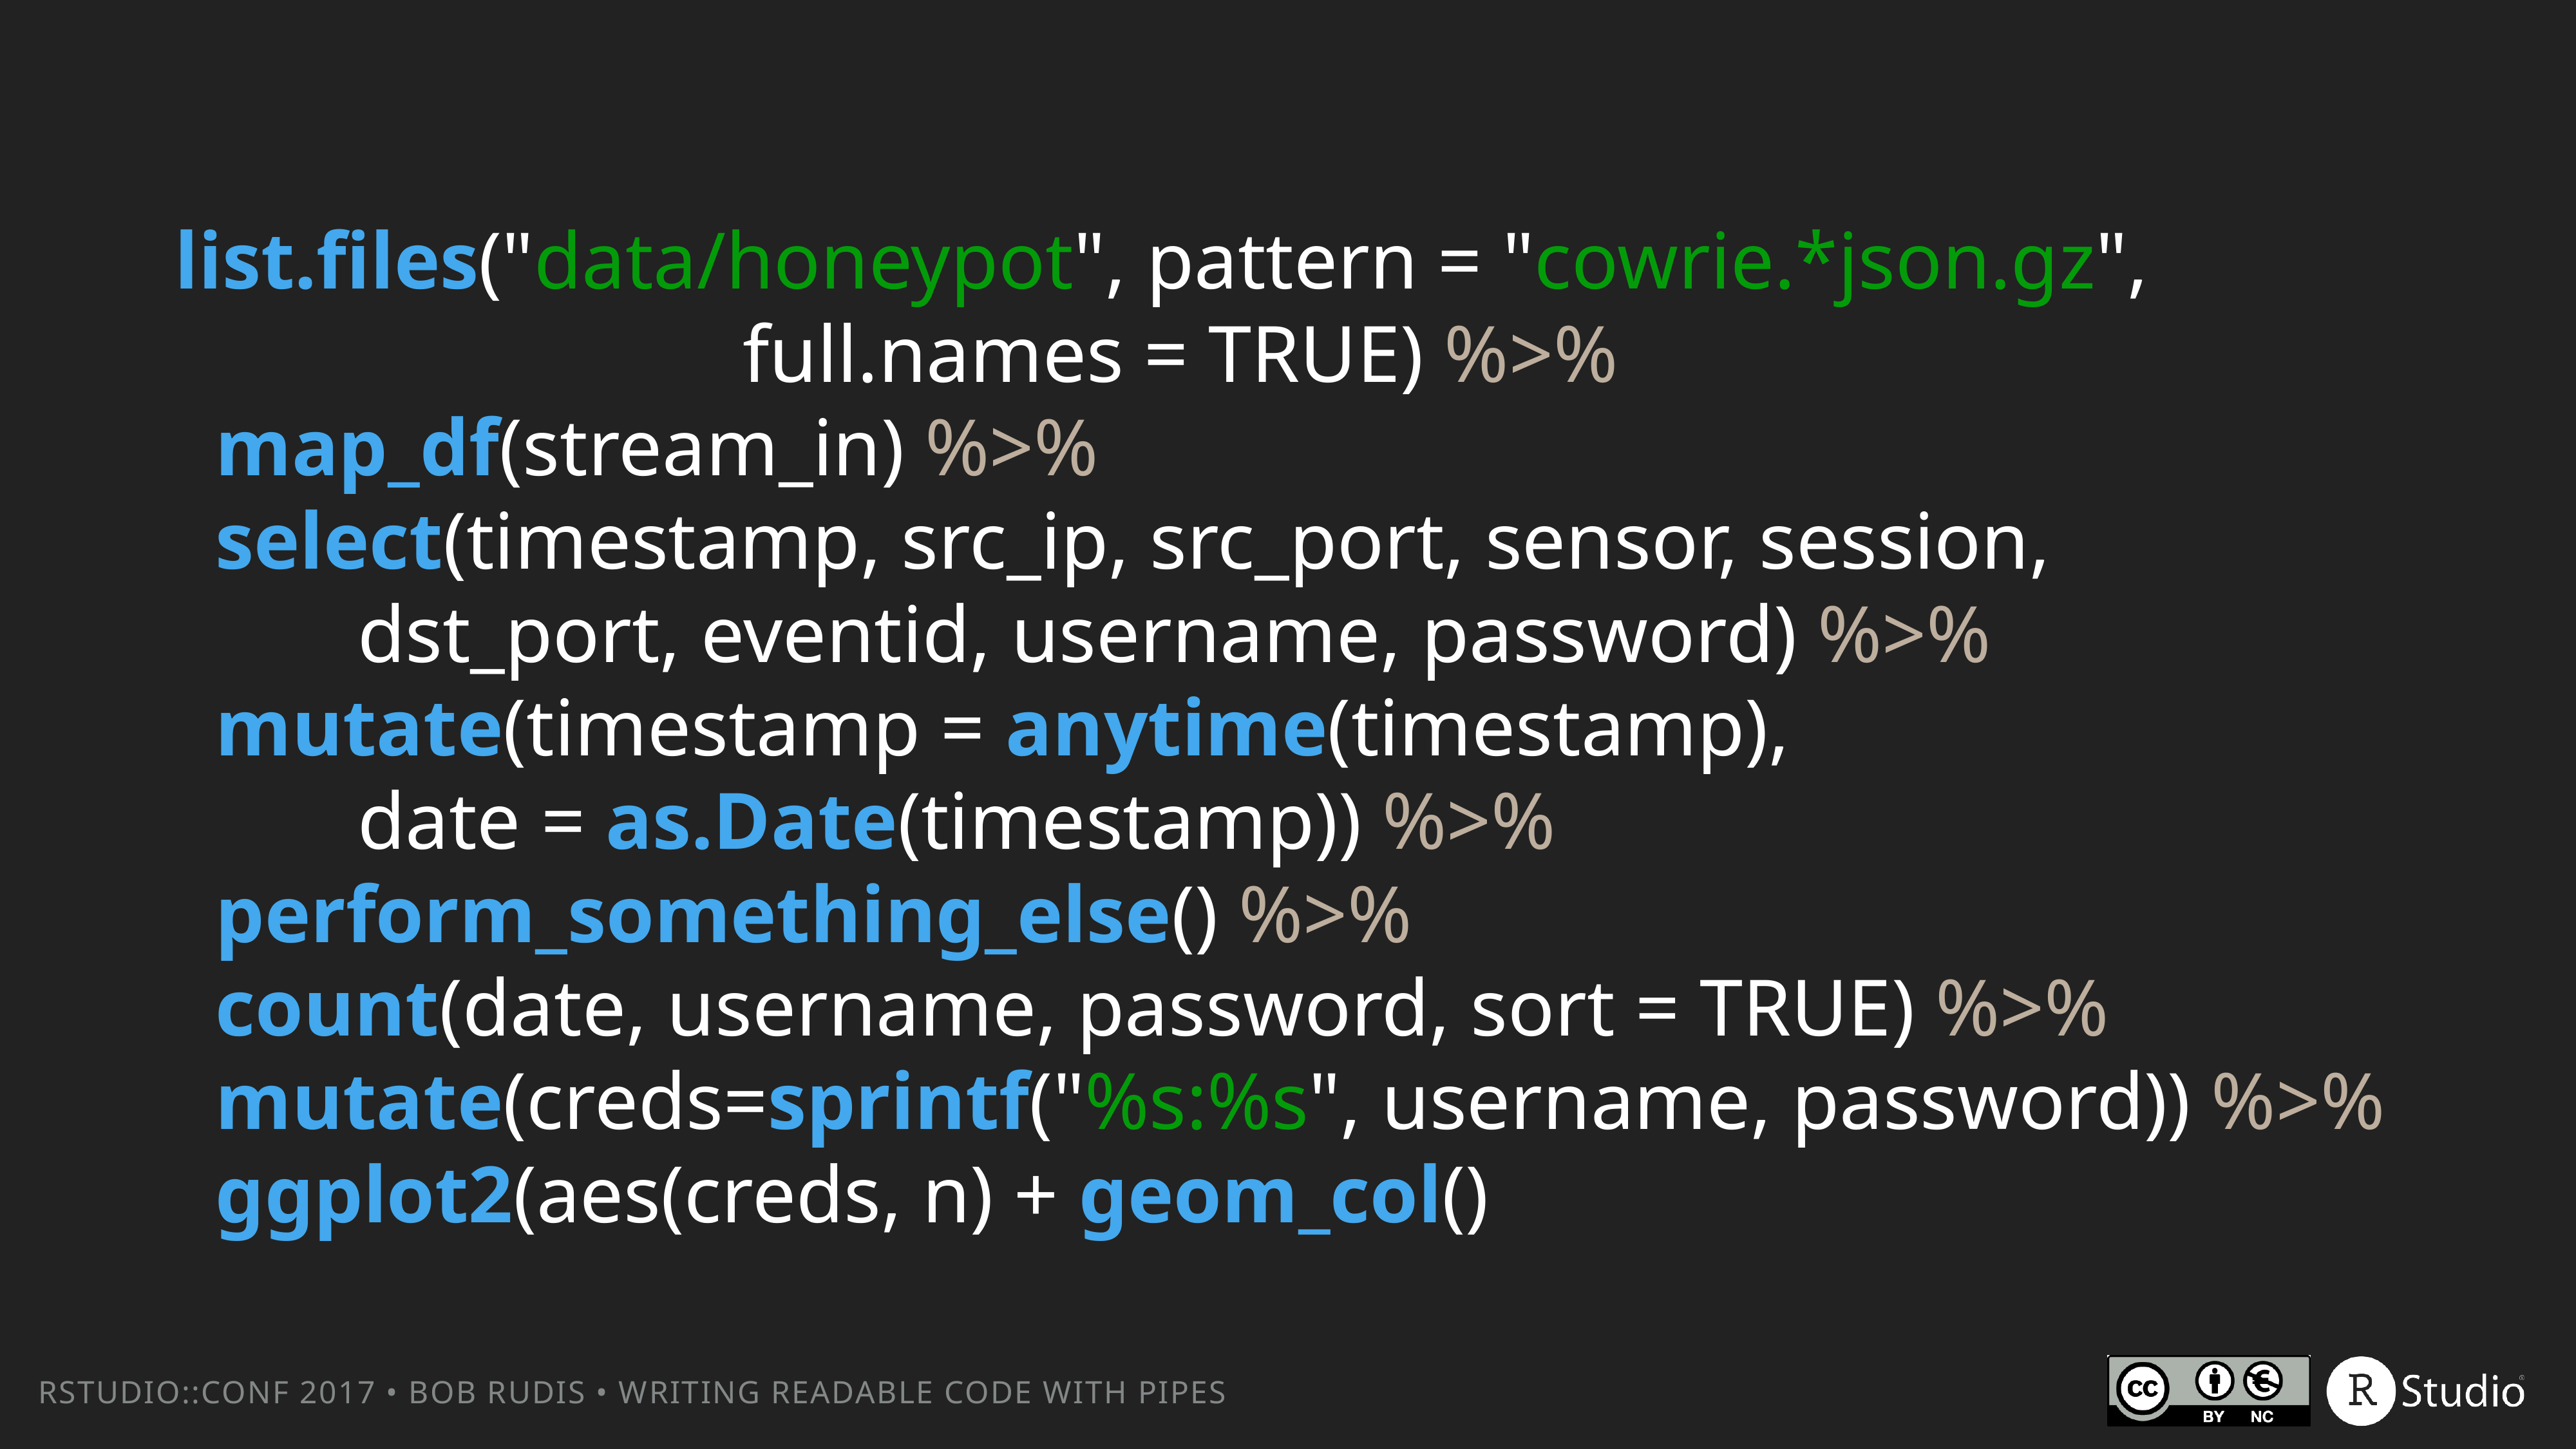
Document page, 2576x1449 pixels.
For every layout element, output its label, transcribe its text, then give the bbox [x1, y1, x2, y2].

picture [2324, 1355, 2526, 1426]
picture [2107, 1355, 2311, 1426]
text_box list.files("data/honeypot", pattern = "cowrie.*json.gz", full.names = TRUE) %>% map_df(stream_in) %>% select(timestamp, src_ip, src_port, sensor, session, dst_port, eventid, username, password) %>% mutate(timestamp = anytime(timestamp), date = as.Date(timestamp)) %>% perform_something_else() %>% count(date, username, password, sort = TRUE) %>% mutate(creds=sprintf("%s:%s", username, password)) %>% ggplot2(aes(creds, n) + geom_col() [167, 203, 2409, 1245]
